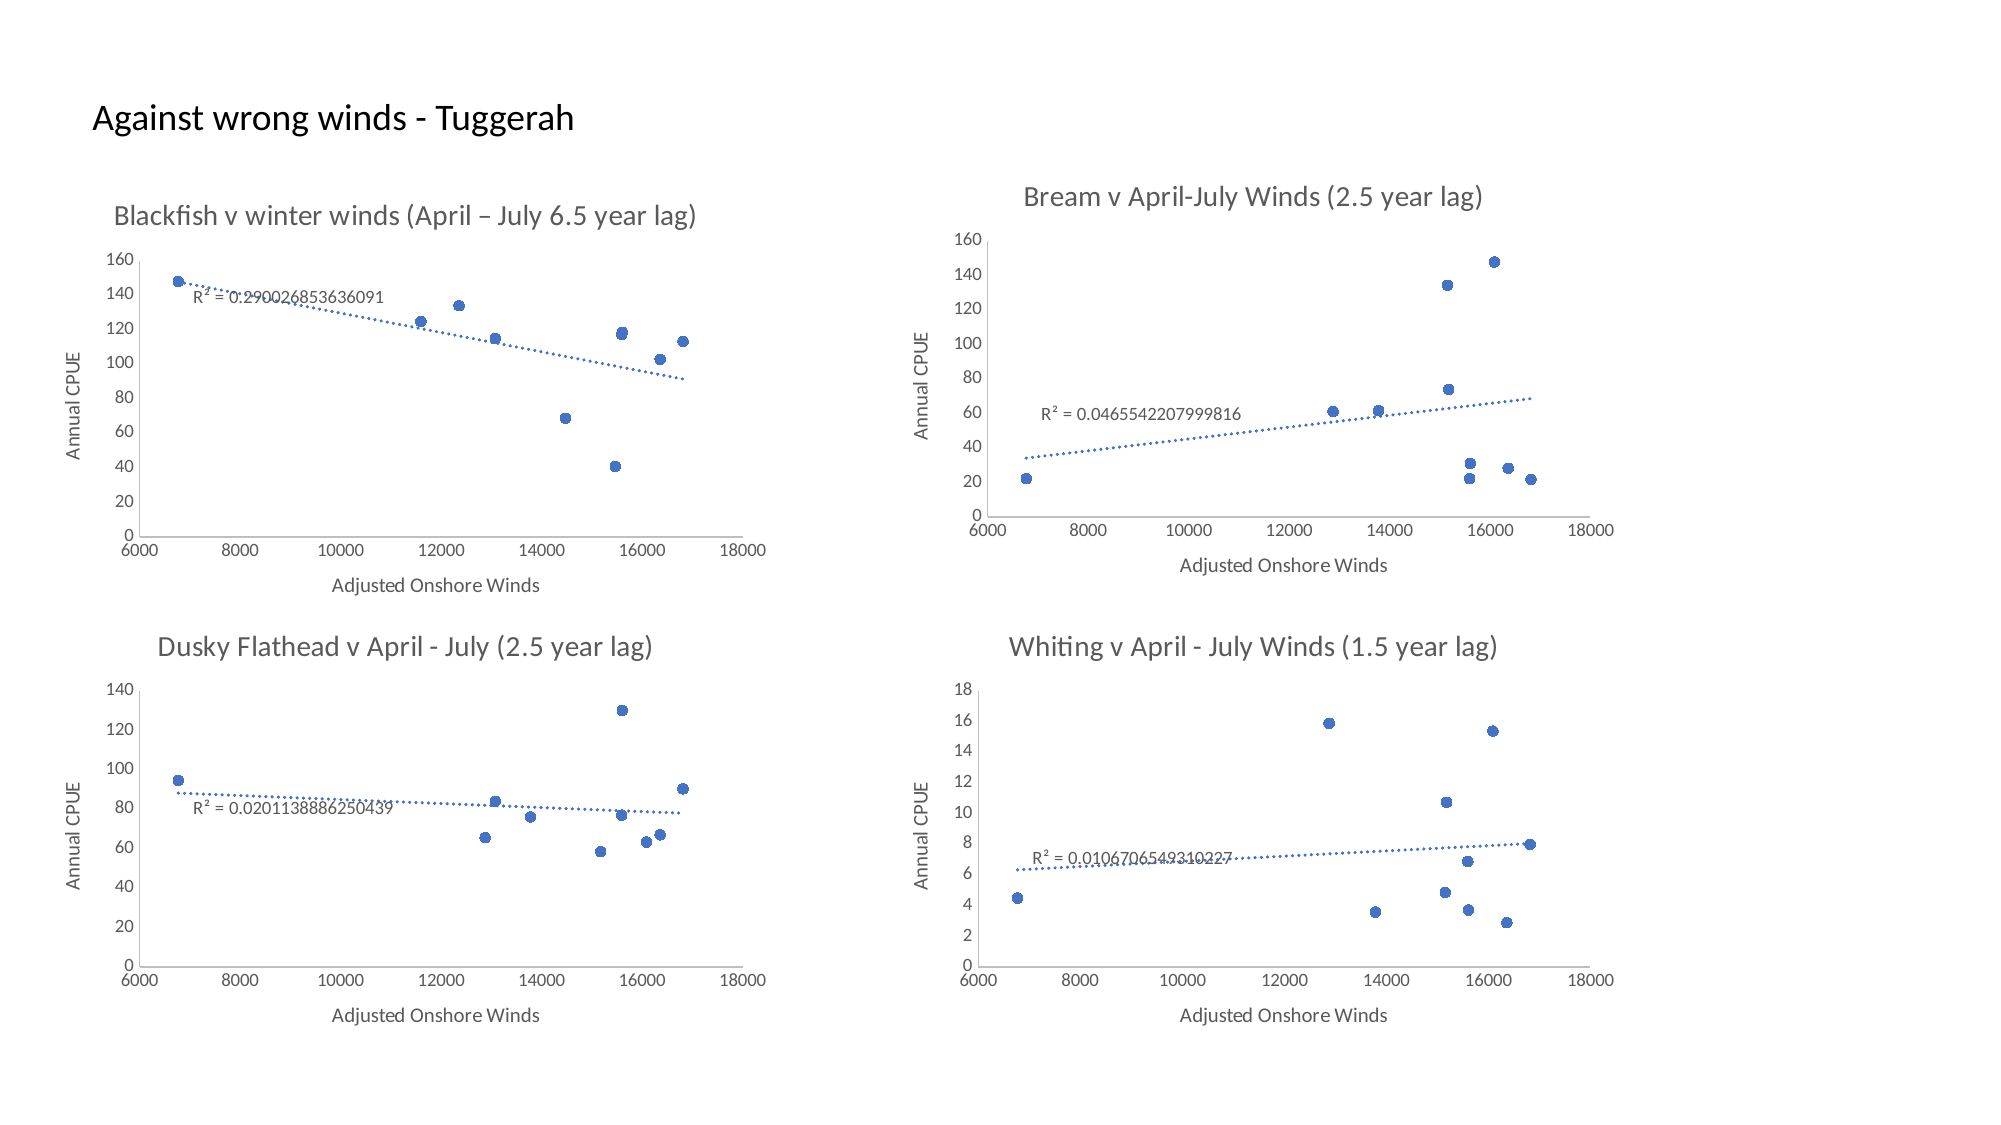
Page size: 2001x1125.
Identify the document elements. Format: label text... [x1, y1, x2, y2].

chart [31, 178, 782, 1059]
chart [879, 158, 1630, 1059]
text_box Against wrong winds - Tuggerah [77, 85, 591, 146]
